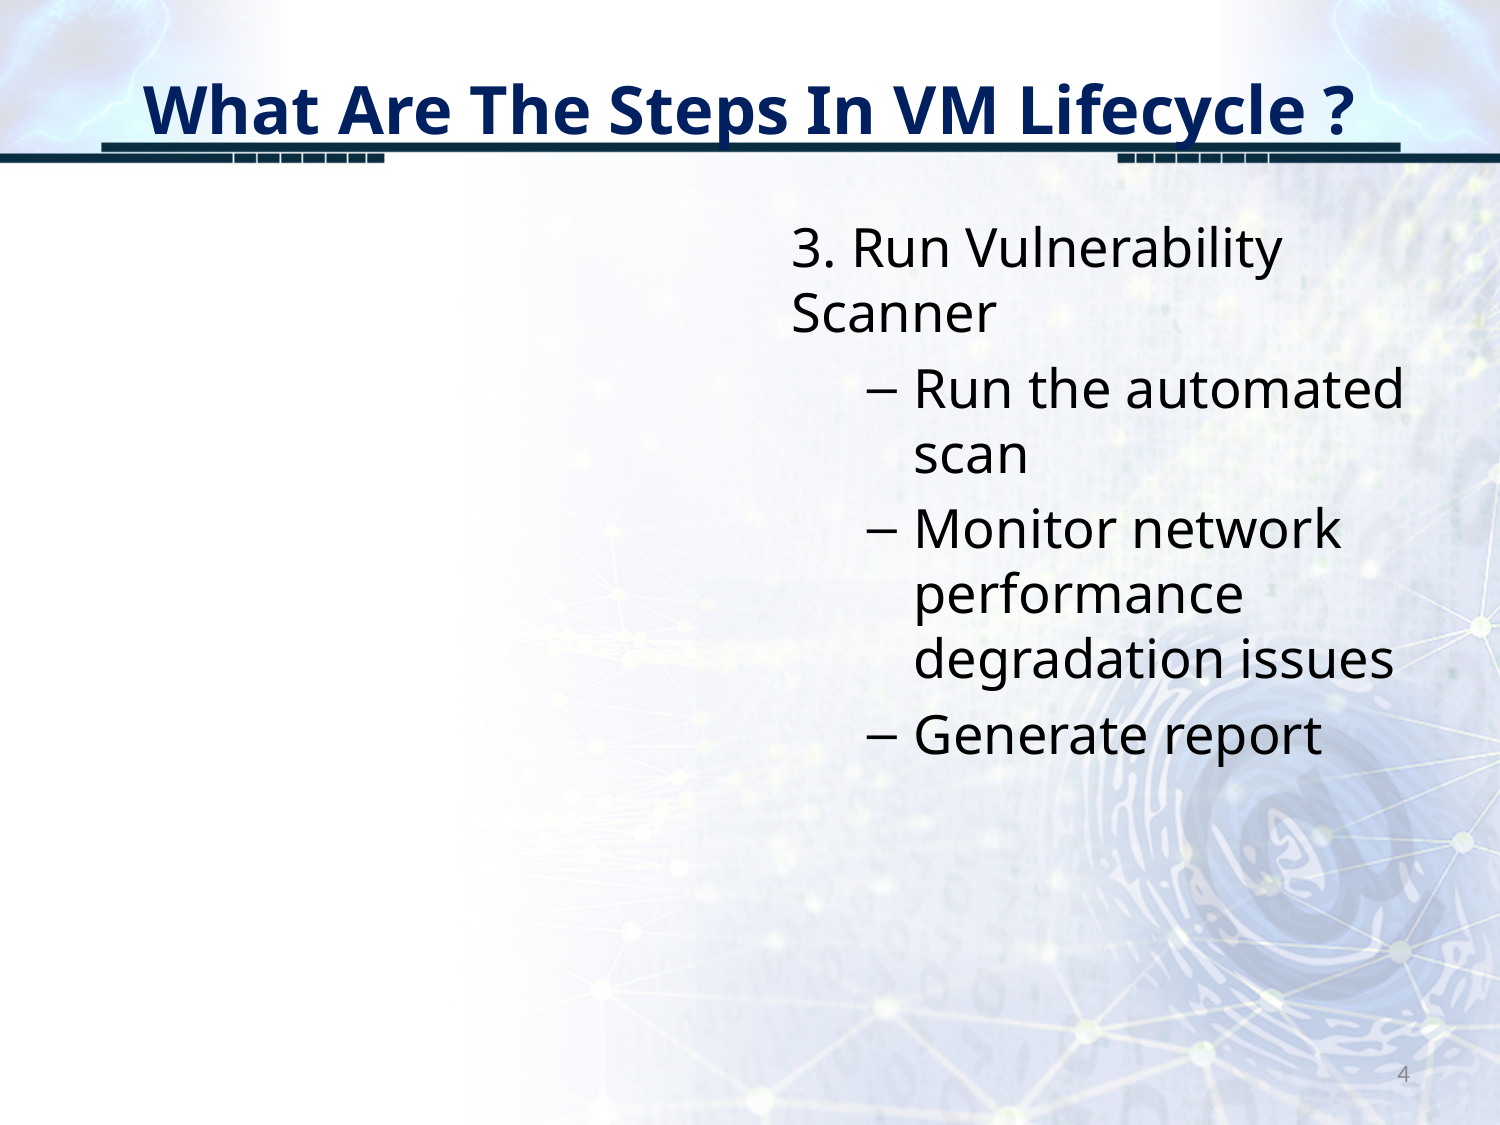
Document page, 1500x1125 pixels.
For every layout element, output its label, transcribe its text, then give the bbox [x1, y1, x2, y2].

slide_number 4 [1074, 1042, 1425, 1103]
title What Are The Steps In VM Lifecycle ? [75, 34, 1425, 182]
picture [0, 0, 1500, 1125]
list 3. Run Vulnerability Scanner Run the automated scan Monitor network performance degradation issues Generate report [776, 205, 1432, 1023]
